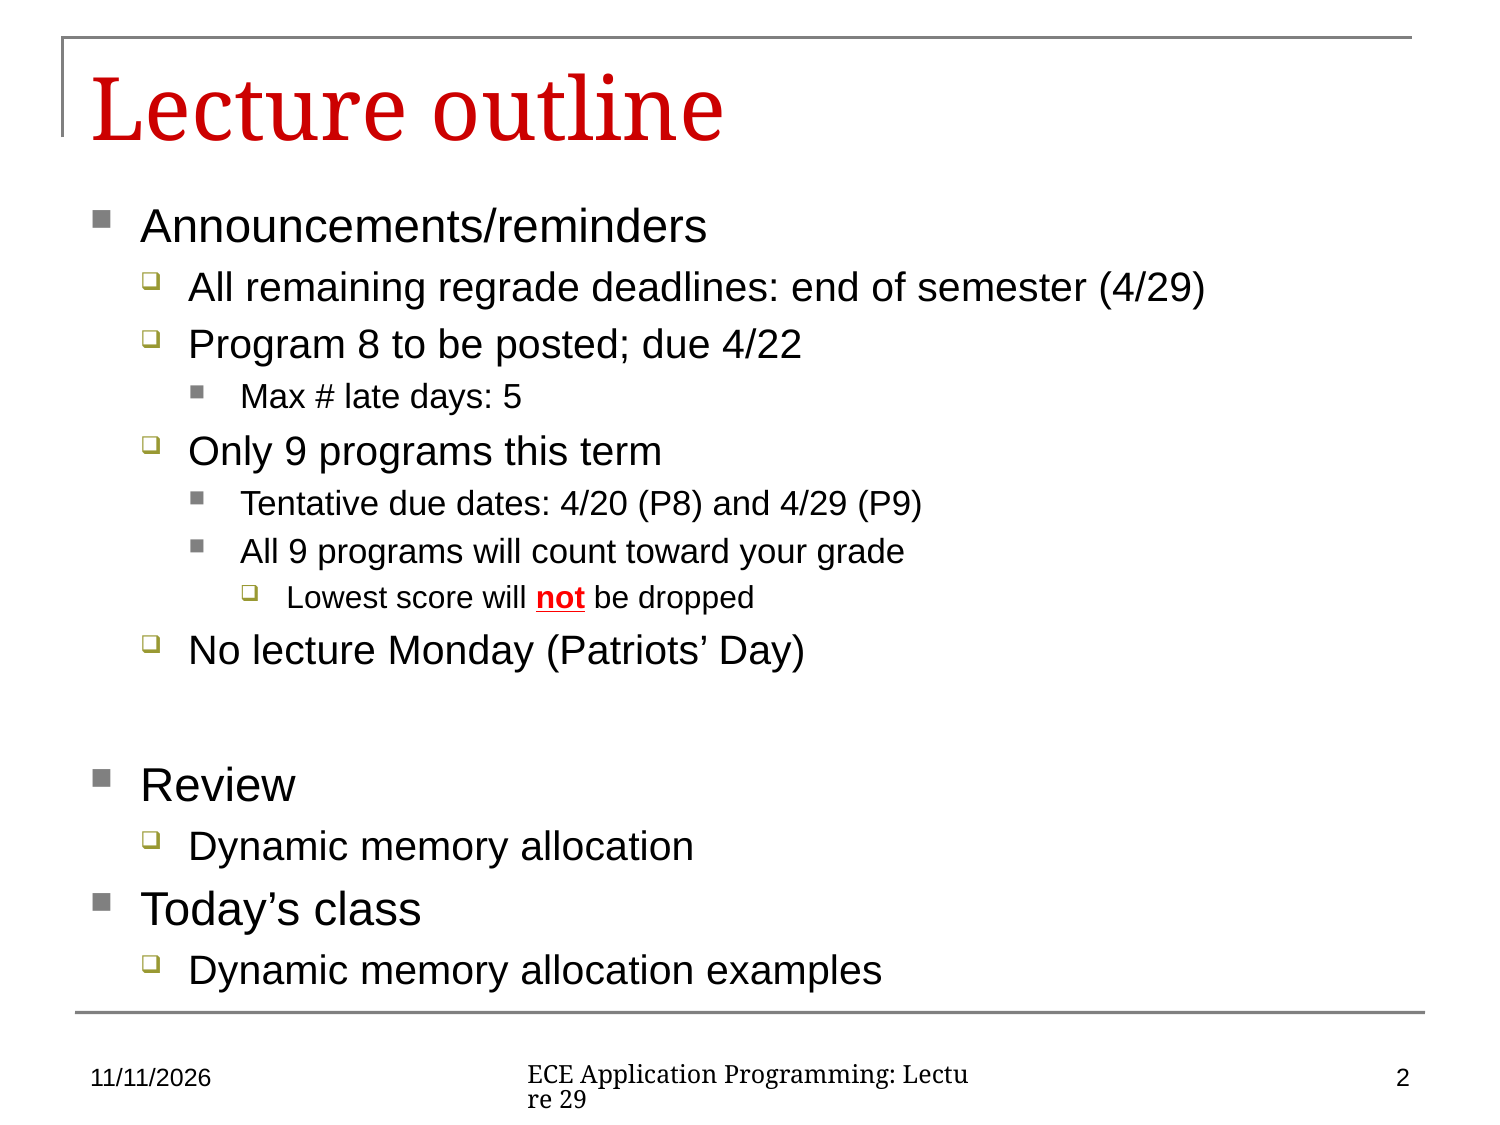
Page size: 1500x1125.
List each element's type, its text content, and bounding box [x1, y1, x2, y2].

list Announcements/reminders All remaining regrade deadlines: end of semester (4/29) Program 8 to be posted; due 4/22 Max # late days: 5 Only 9 programs this term Tentative due dates: 4/20 (P8) and 4/29 (P9) All 9 programs will count toward your grade Lowest score will not be dropped No lecture Monday (Patriots’ Day) Review Dynamic memory allocation Today’s class Dynamic memory allocation examples [75, 187, 1425, 1006]
slide_number 2 [1074, 1023, 1426, 1100]
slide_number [74, 1023, 426, 1100]
footer ECE Application Programming: Lecture 29 [512, 1024, 988, 1101]
title Lecture outline [75, 45, 1425, 163]
